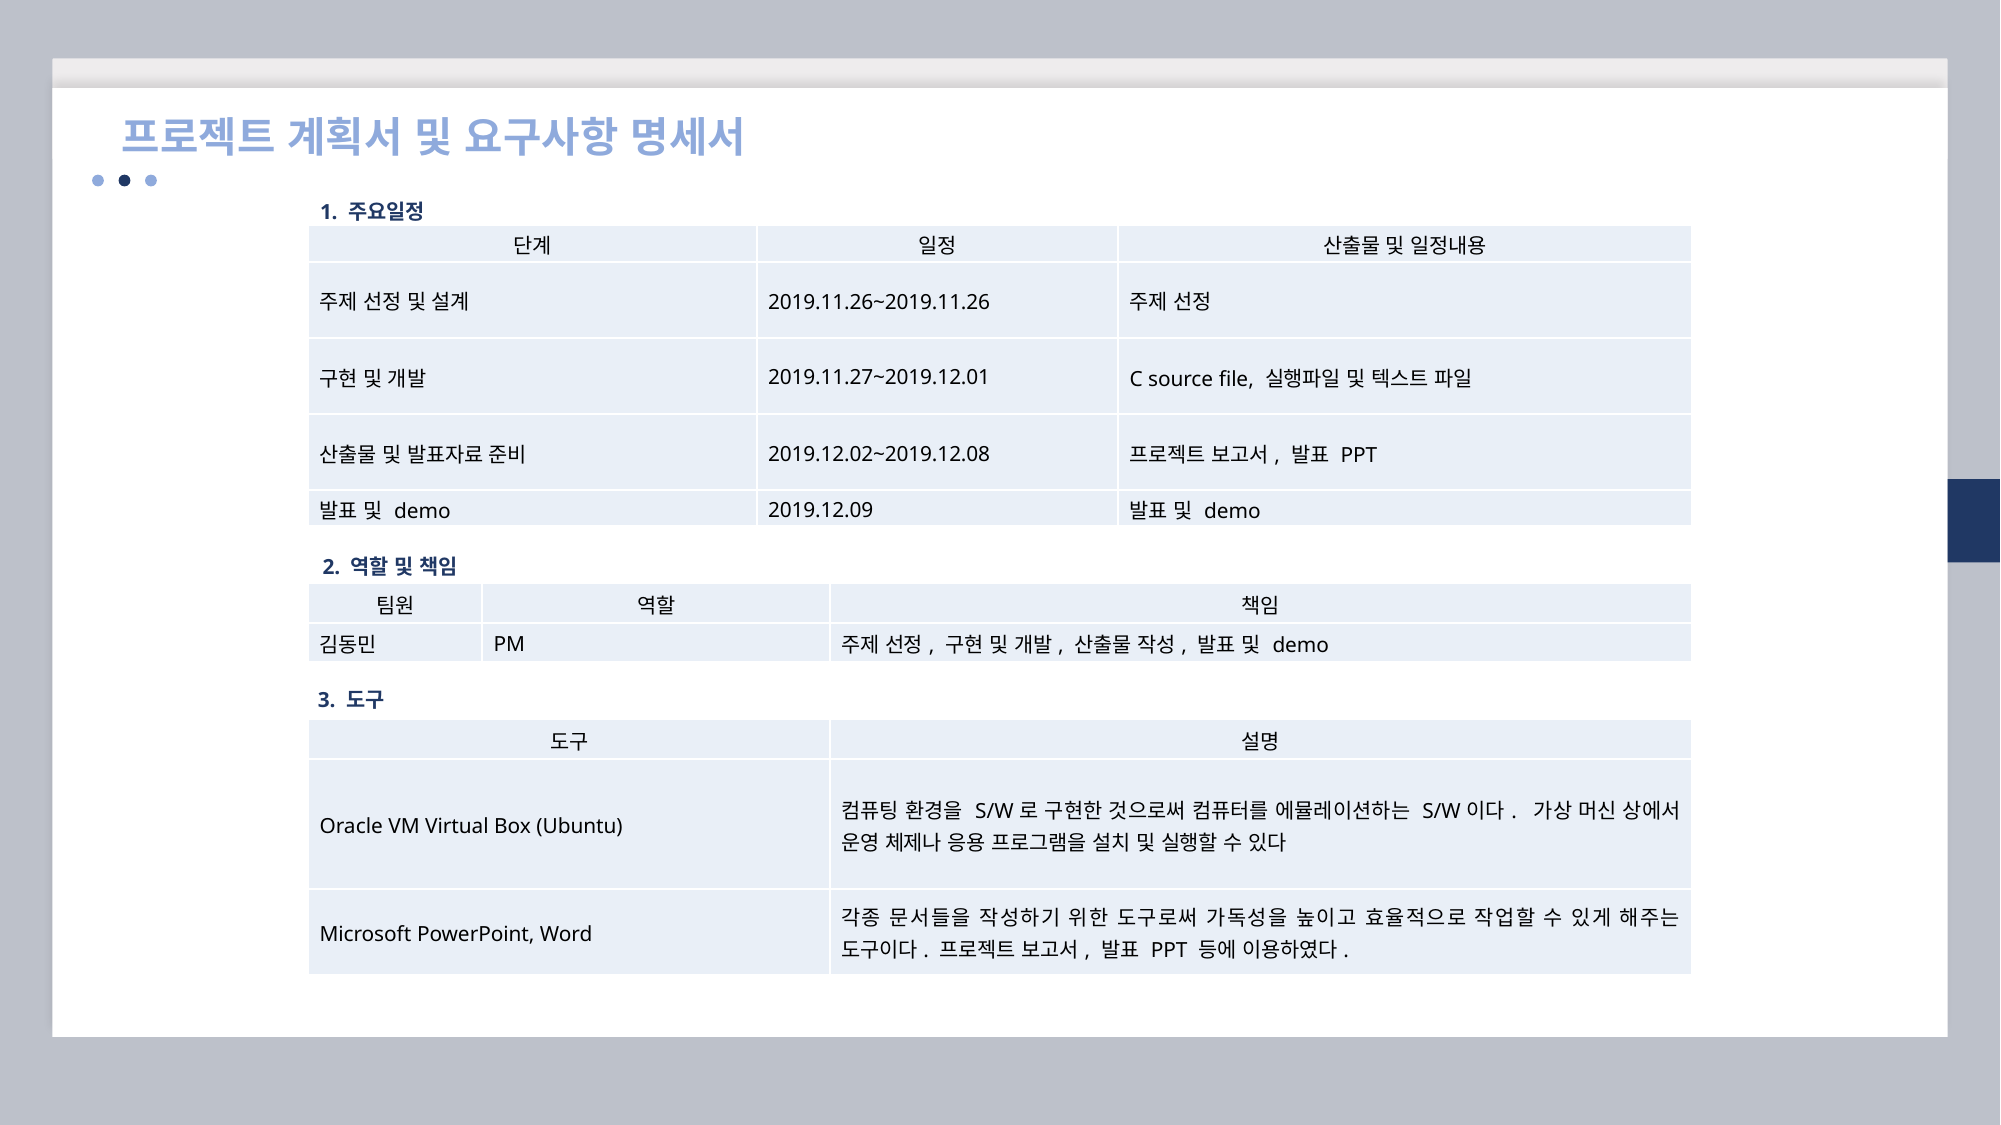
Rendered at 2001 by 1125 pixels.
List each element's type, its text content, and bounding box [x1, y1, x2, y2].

table_cell 프로젝트 보고서, 발표 PPT [1119, 415, 1691, 489]
text_box 3. 도구 [303, 678, 400, 719]
table_cell 2019.11.26~2019.11.26 [758, 263, 1117, 337]
text_box [90, 173, 105, 188]
table_header 산출물 및 일정내용 [1119, 226, 1691, 261]
text_box 2. 역할 및 책임 [307, 546, 473, 587]
text_box [143, 173, 158, 188]
table_header 팀원 [309, 584, 481, 622]
text_box 1. 주요일정 [305, 191, 440, 231]
table_cell 2019.12.02~2019.12.08 [758, 415, 1117, 489]
text_box 프로젝트 계획서 및 요구사항 명세서 [106, 103, 762, 169]
table_cell 구현 및 개발 [309, 339, 756, 413]
table_cell 2019.11.27~2019.12.01 [758, 339, 1117, 413]
text_box [1947, 478, 2000, 563]
table_header 설명 [831, 720, 1691, 758]
table_cell 컴퓨팅 환경을 S/W로 구현한 것으로써 컴퓨터를 에뮬레이션하는 S/W이다. 가상 머신 상에서 운영 체제나 응용 프로그램을 설치 및 실행할 수 있다 [831, 760, 1691, 888]
table_cell PM [483, 624, 829, 661]
table_cell 2019.12.09 [758, 491, 1117, 525]
table_header 단계 [309, 226, 756, 261]
table_header 일정 [758, 226, 1117, 261]
table_header 역할 [483, 584, 829, 622]
table_cell Microsoft PowerPoint, Word [309, 890, 829, 974]
table_cell C source file, 실행파일 및 텍스트 파일 [1119, 339, 1691, 413]
text_box [117, 173, 132, 188]
table_cell 산출물 및 발표자료 준비 [309, 415, 756, 489]
table_cell 주제 선정, 구현 및 개발, 산출물 작성, 발표 및 demo [831, 624, 1691, 661]
table_cell 주제 선정 및 설계 [309, 263, 756, 337]
table_cell 주제 선정 [1119, 263, 1691, 337]
table_cell 각종 문서들을 작성하기 위한 도구로써 가독성을 높이고 효율적으로 작업할 수 있게 해주는 도구이다. 프로젝트 보고서, 발표 PPT 등에 이용하였다. [831, 890, 1691, 974]
table_cell Oracle VM Virtual Box (Ubuntu) [309, 760, 829, 888]
table_cell 김동민 [309, 624, 481, 661]
table_header 도구 [309, 720, 829, 758]
table_header 책임 [831, 584, 1691, 622]
table_cell 발표 및 demo [1119, 491, 1691, 525]
table_cell 발표 및 demo [309, 491, 756, 525]
